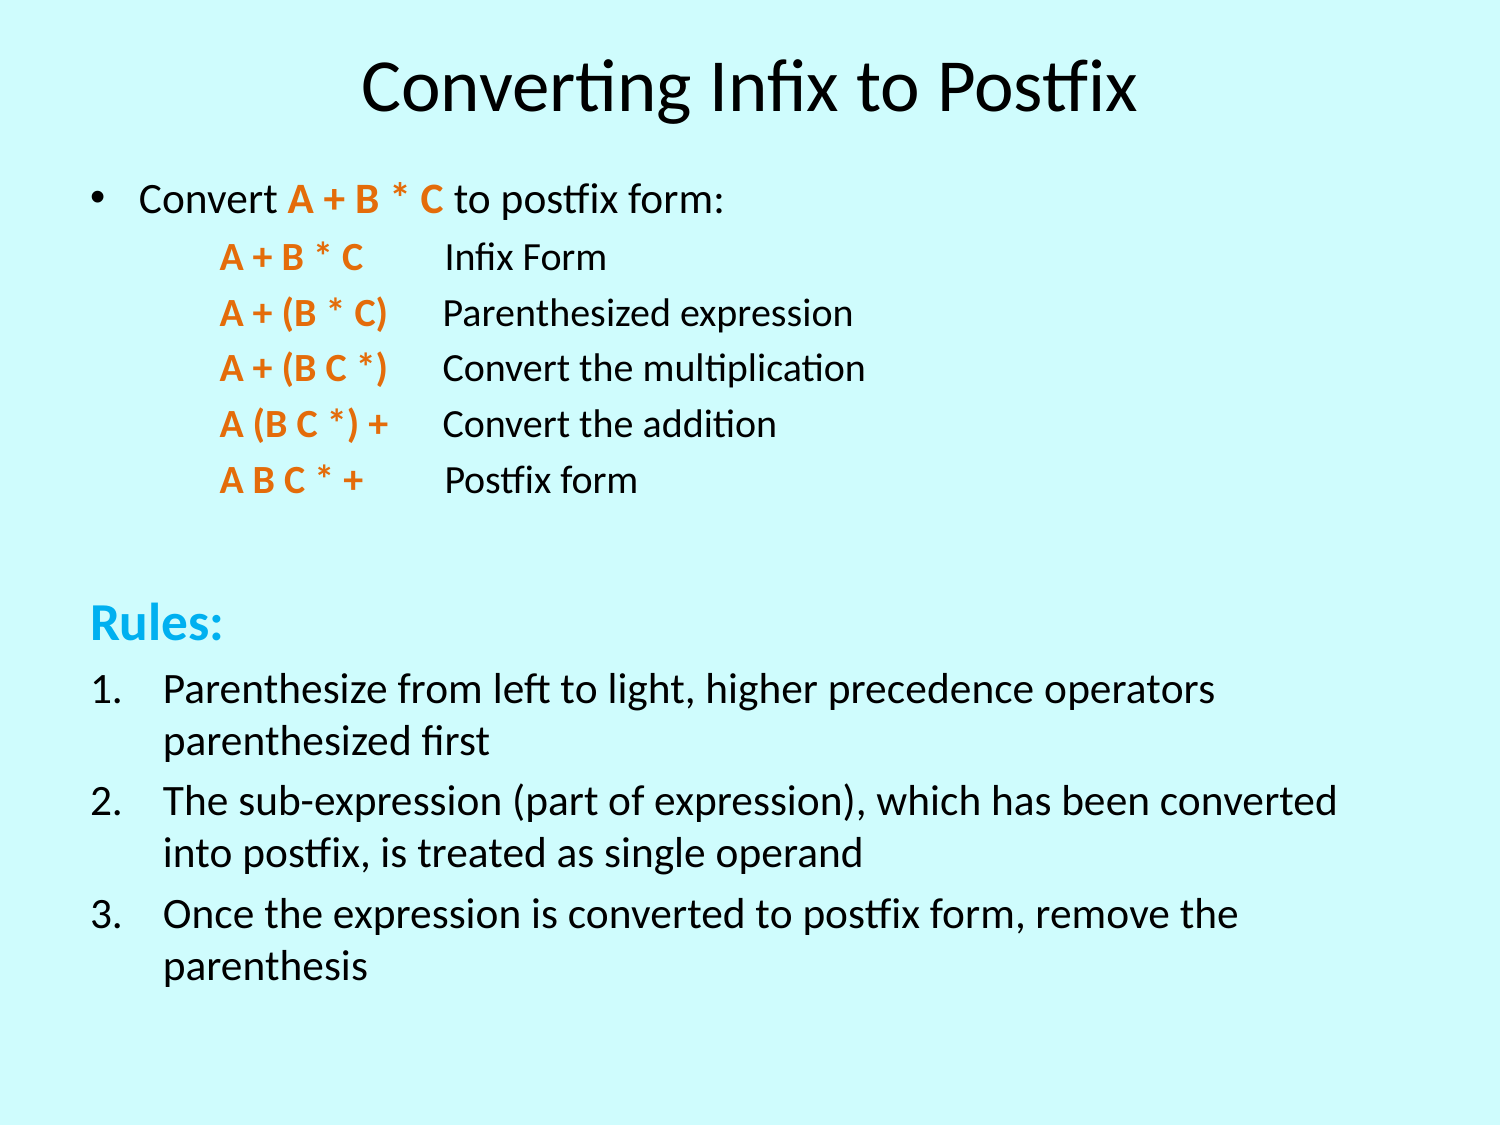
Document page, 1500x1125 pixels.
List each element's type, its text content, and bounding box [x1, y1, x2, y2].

title Converting Infix to Postfix [75, 24, 1425, 138]
list Convert A + B * C to postfix form: A + B * C Infix Form A + (B * C) Parenthesized expression A + (B C *) Convert the multiplication A (B C *) + Convert the addition A B C * + Postfix form Rules: Parenthesize from left to light, higher precedence operators parenthesized first The sub-expression (part of expression), which has been converted into postfix, is treated as single operand Once the expression is converted to postfix form, remove the parenthesis [75, 162, 1425, 1005]
